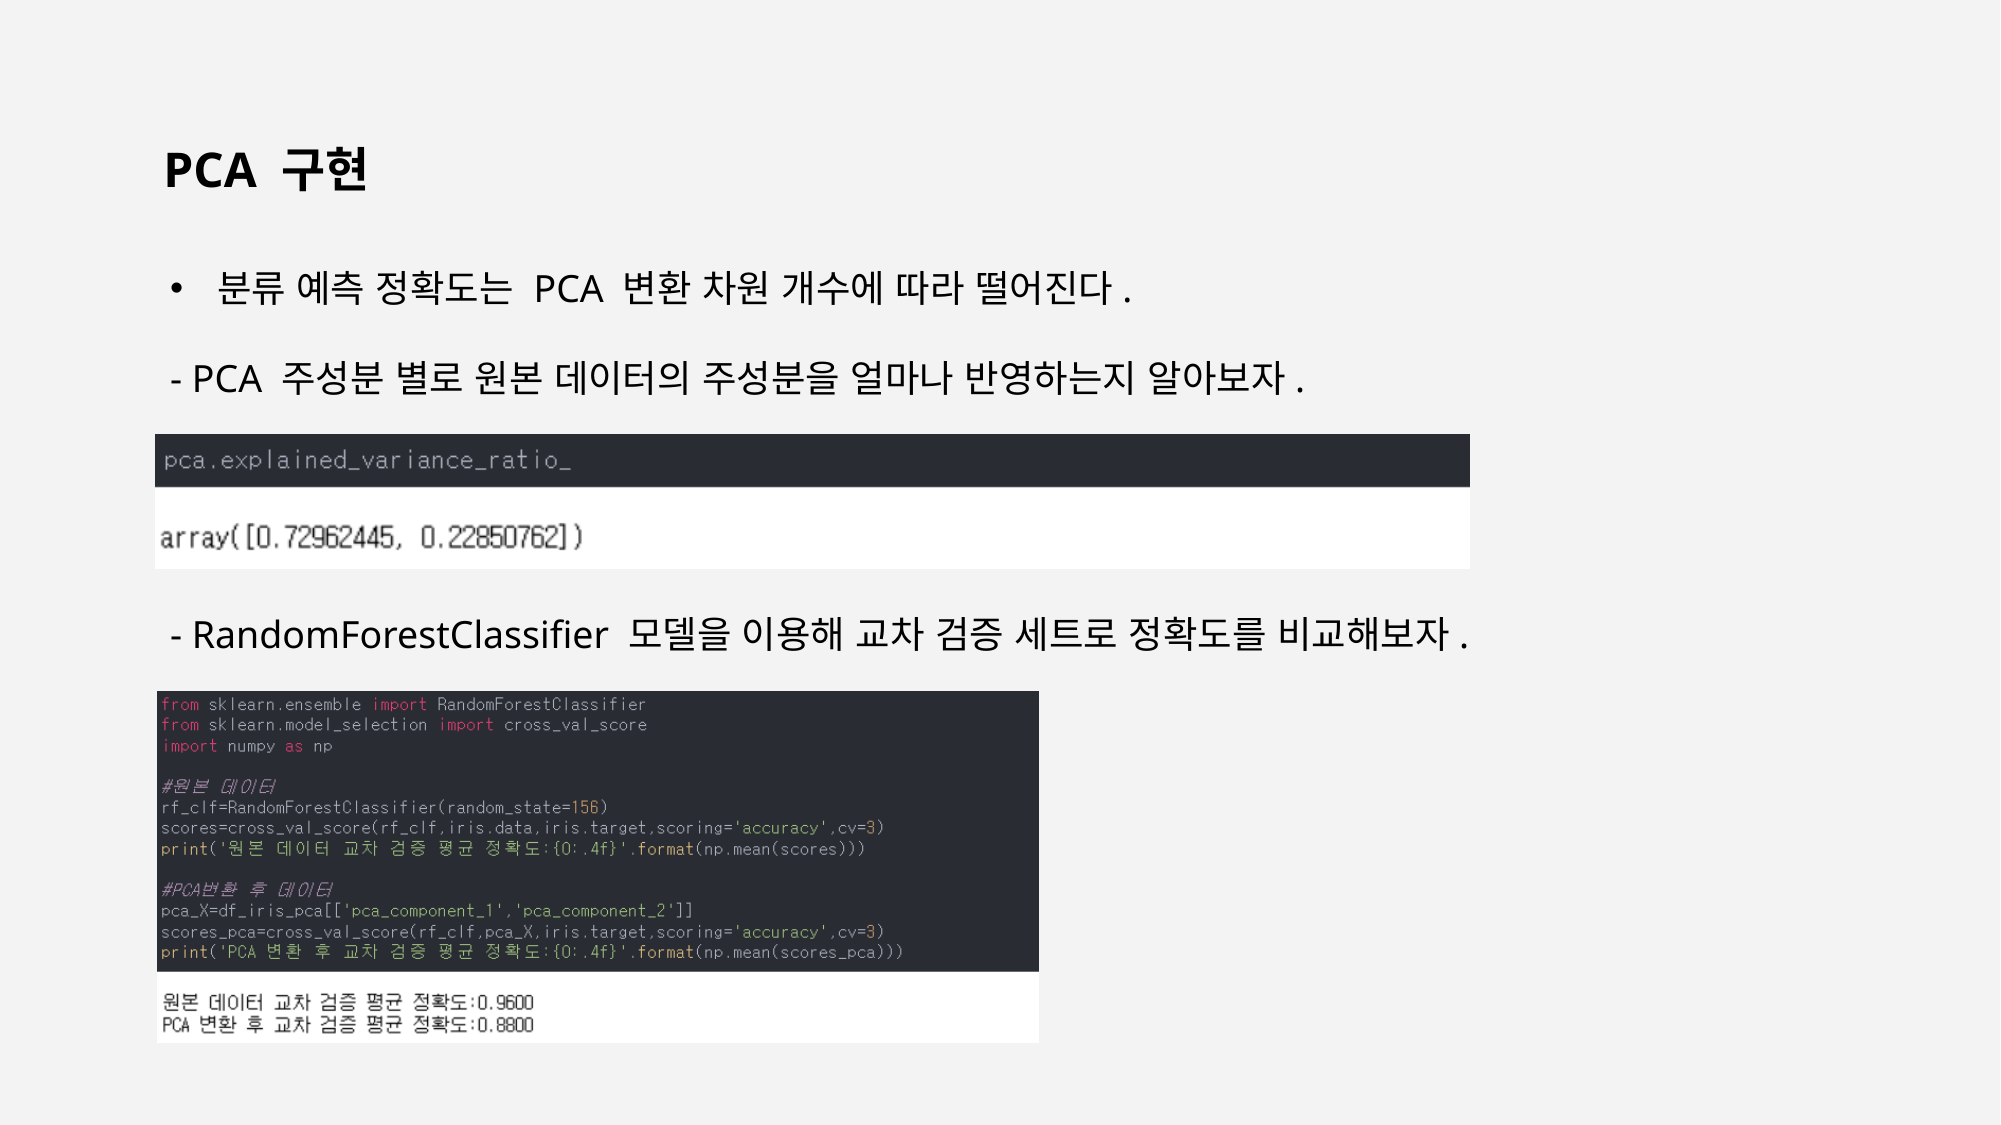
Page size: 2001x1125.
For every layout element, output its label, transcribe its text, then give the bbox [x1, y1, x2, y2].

text_box 분류 예측 정확도는 PCA 변환 차원 개수에 따라 떨어진다. - PCA 주성분 별로 원본 데이터의 주성분을 얼마나 반영하는지 알아보자. [155, 257, 1923, 408]
picture [156, 691, 1039, 1043]
picture [155, 434, 1470, 569]
text_box - RandomForestClassifier 모델을 이용해 교차 검증 세트로 정확도를 비교해보자. [155, 603, 1923, 664]
text_box PCA 구현 [148, 132, 385, 205]
